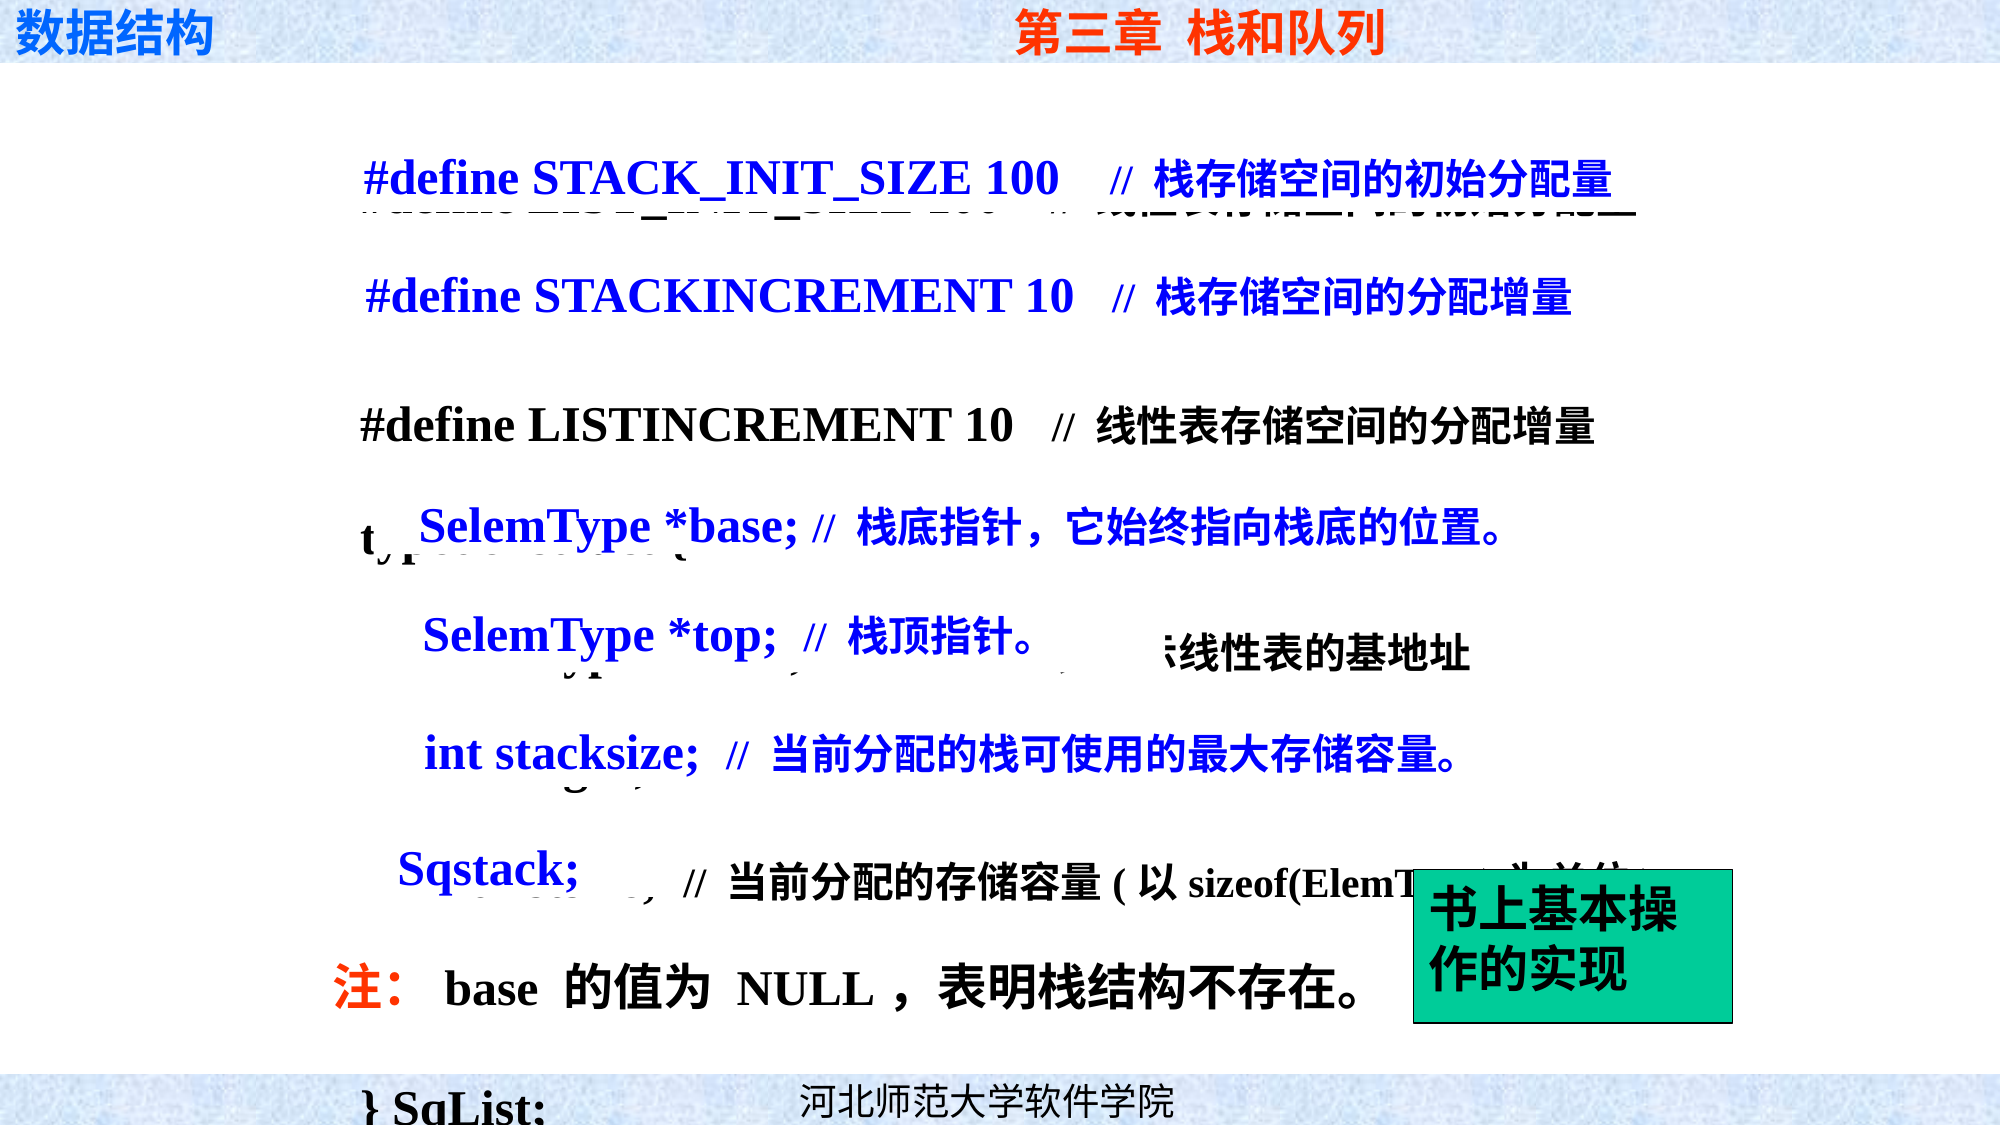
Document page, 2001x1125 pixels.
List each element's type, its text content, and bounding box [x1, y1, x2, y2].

text_box #define STACKINCREMENT 10 // 栈存储空间的分配增量 [350, 255, 1667, 331]
text_box int stacksize; // 当前分配的栈可使用的最大存储容量。 [409, 711, 1626, 787]
text_box SelemType *base; // 栈底指针，它始终指向栈底的位置。 [373, 491, 1592, 555]
text_box #define LIST_INIT_SIZE 100 // 线性表存储空间的初始分配量 #define LISTINCREMENT 10 // 线性表存储空间的分配增量 typedef struct { ElemType *elem; // 数组指针，指示线性表的基地址 int length; // 当前长度 int listsize; // 当前分配的存储容量(以sizeof(ElemType)为单位) } SqList; [345, 1023, 1674, 1125]
picture [0, 1074, 345, 1125]
text_box Sqstack; [382, 834, 683, 897]
text_box #define STACK_INIT_SIZE 100 // 栈存储空间的初始分配量 [349, 149, 1662, 212]
text_box SelemType *top; // 栈顶指针。 [407, 609, 1166, 673]
text_box #define LIST_INIT_SIZE 100 // 线性表存储空间的初始分配量 #define LISTINCREMENT 10 // 线性表存储空间的分配增量 typedef struct { ElemType *elem; // 数组指针，指示线性表的基地址 int length; // 当前长度 int listsize; // 当前分配的存储容量(以sizeof(ElemType)为单位) } SqList; [345, 101, 1674, 948]
picture [1674, 1074, 2000, 1125]
text_box 书上基本操作的实现 [1413, 869, 1733, 1024]
picture [0, 0, 2000, 63]
text_box 注：base 的值为 NULL，表明栈结构不存在。 [317, 948, 1413, 1023]
